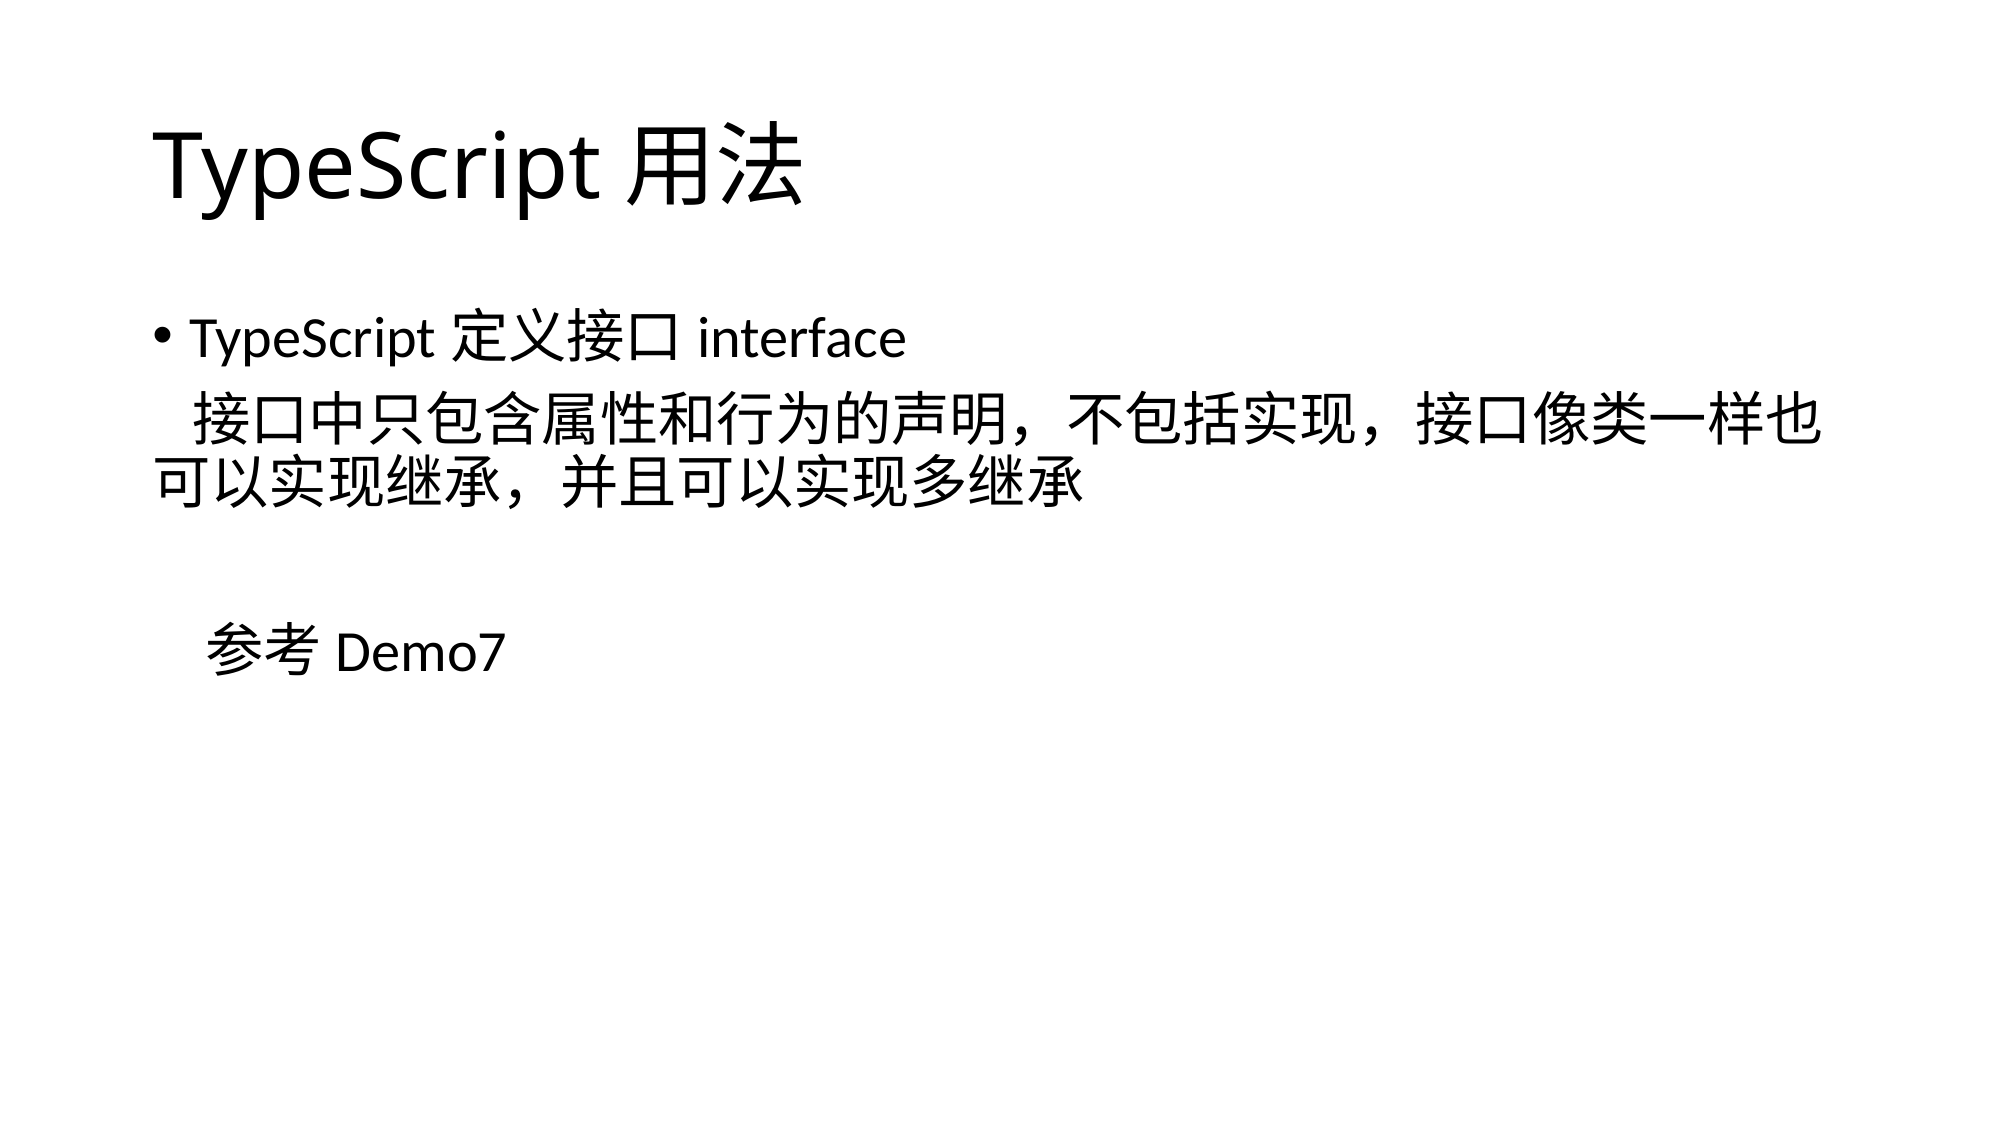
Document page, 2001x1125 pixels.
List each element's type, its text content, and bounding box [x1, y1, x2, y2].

title TypeScript用法 [137, 59, 1863, 278]
list TypeScript定义接口interface 接口中只包含属性和行为的声明，不包括实现，接口像类一样也可以实现继承，并且可以实现多继承 参考Demo7 [137, 299, 1863, 1014]
